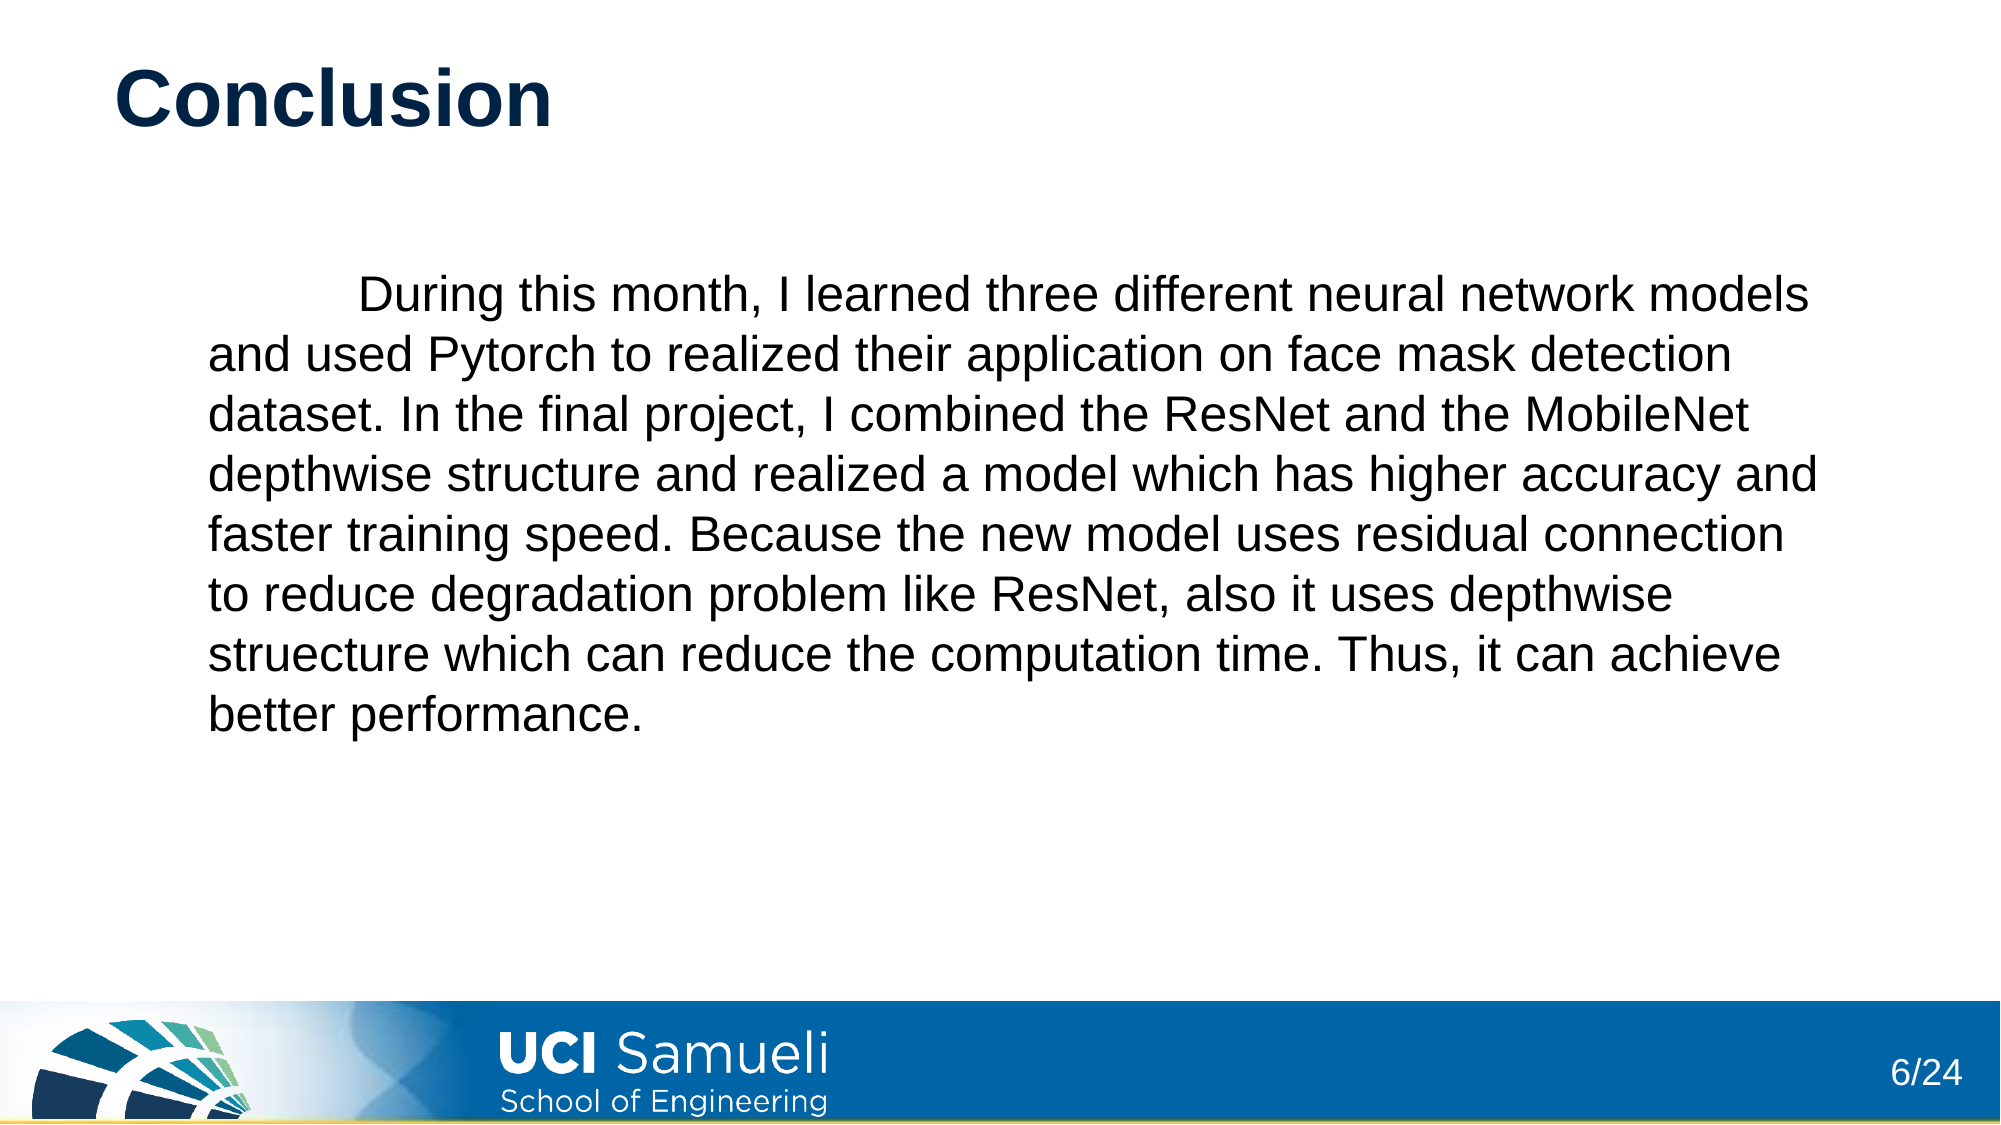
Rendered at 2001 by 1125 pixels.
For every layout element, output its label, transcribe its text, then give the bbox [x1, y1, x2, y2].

picture [0, 1001, 2000, 1125]
text_box During this month, I learned three different neural network models and used Pytorch to realized their application on face mask detection dataset. In the final project, I combined the ResNet and the MobileNet depthwise structure and realized a model which has higher accuracy and faster training speed. Because the new model uses residual connection to reduce degradation problem like ResNet, also it uses depthwise struecture which can reduce the computation time. Thus, it can achieve better performance. [192, 211, 1835, 817]
title Conclusion [99, 37, 1900, 150]
